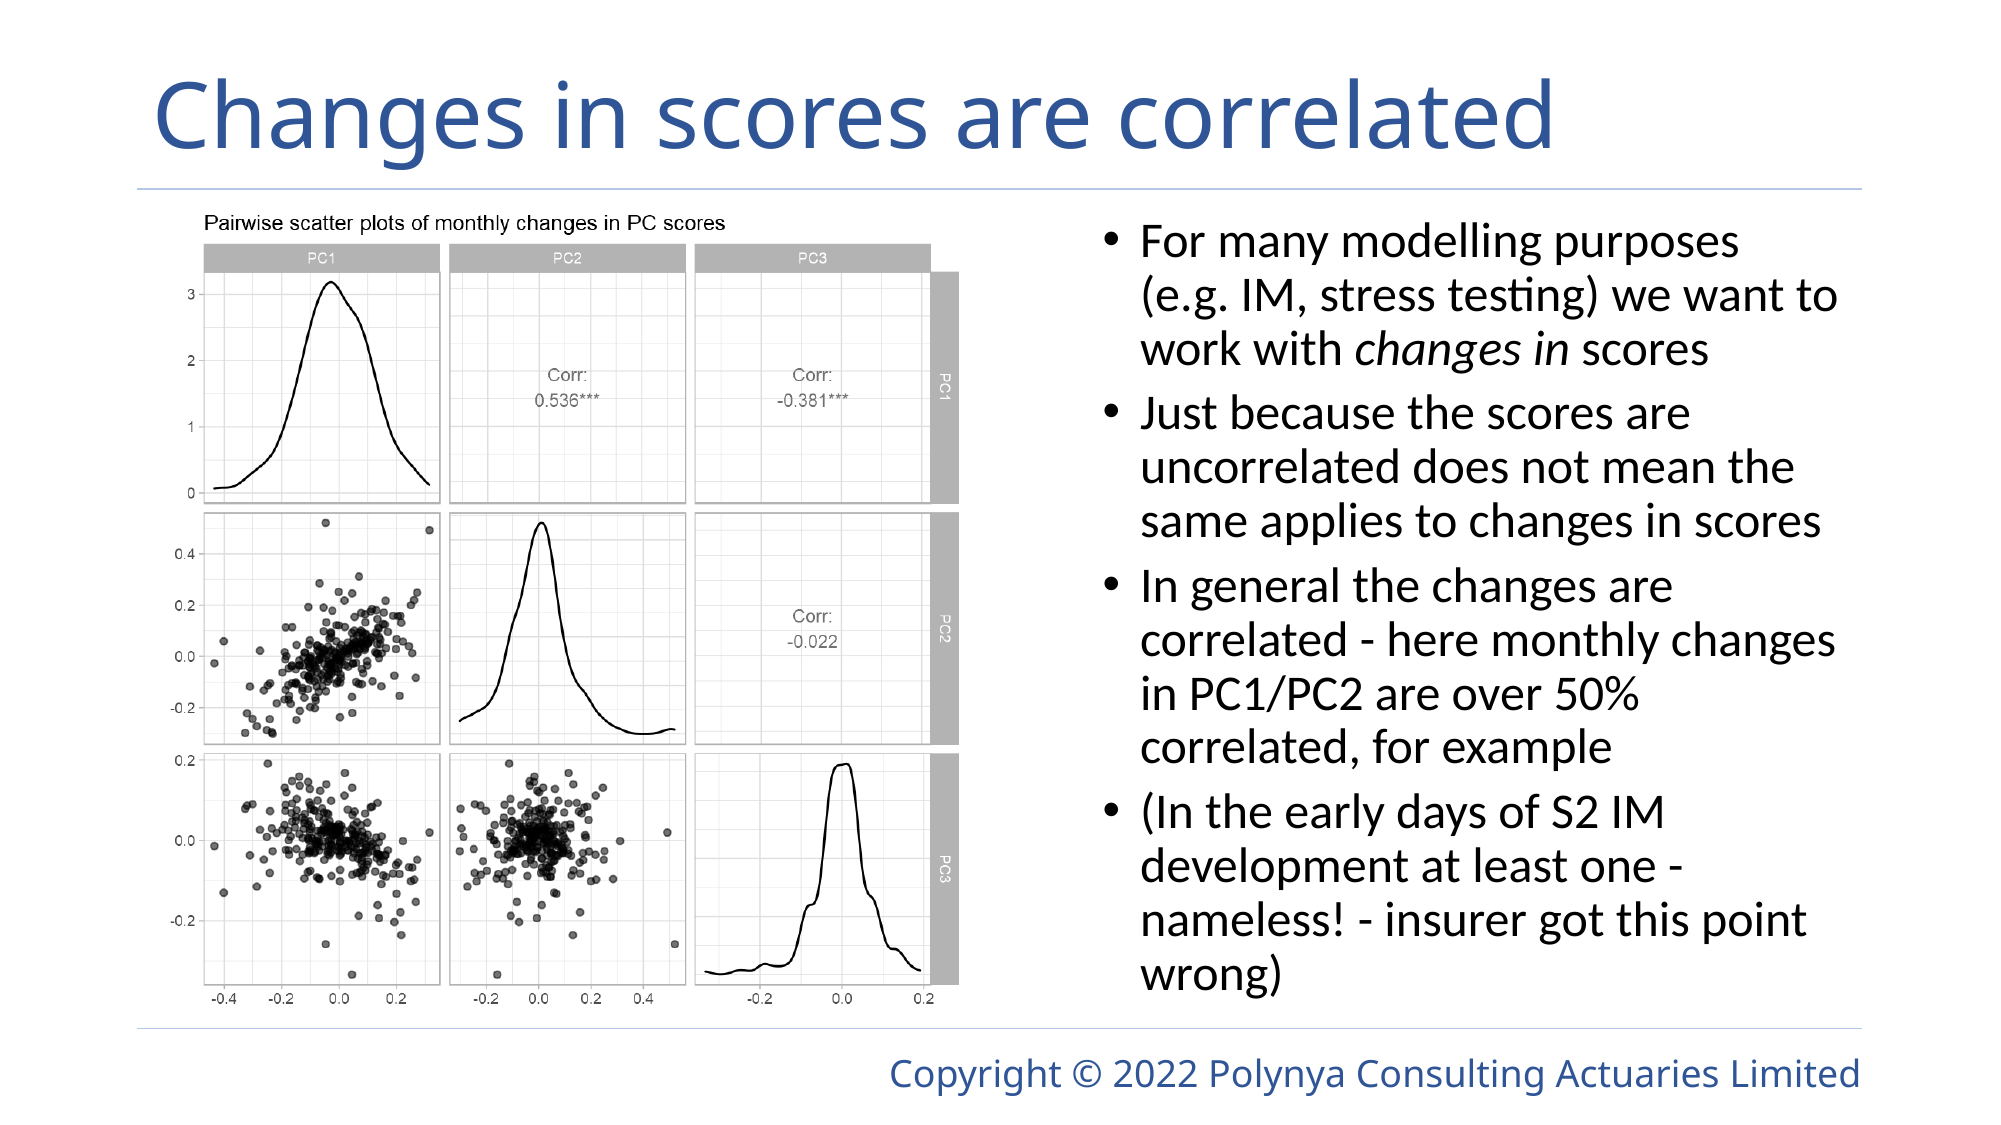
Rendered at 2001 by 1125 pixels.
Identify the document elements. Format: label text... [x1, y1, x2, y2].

title Changes in scores are correlated [137, 59, 1863, 178]
picture [158, 206, 967, 1015]
list For many modelling purposes (e.g. IM, stress testing) we want to work with changes in scores Just because the scores are uncorrelated does not mean the same applies to changes in scores In general the changes are correlated - here monthly changes in PC1/PC2 are over 50% correlated, for example (In the early days of S2 IM development at least one - nameless! - insurer got this point wrong) [1012, 206, 1863, 1017]
